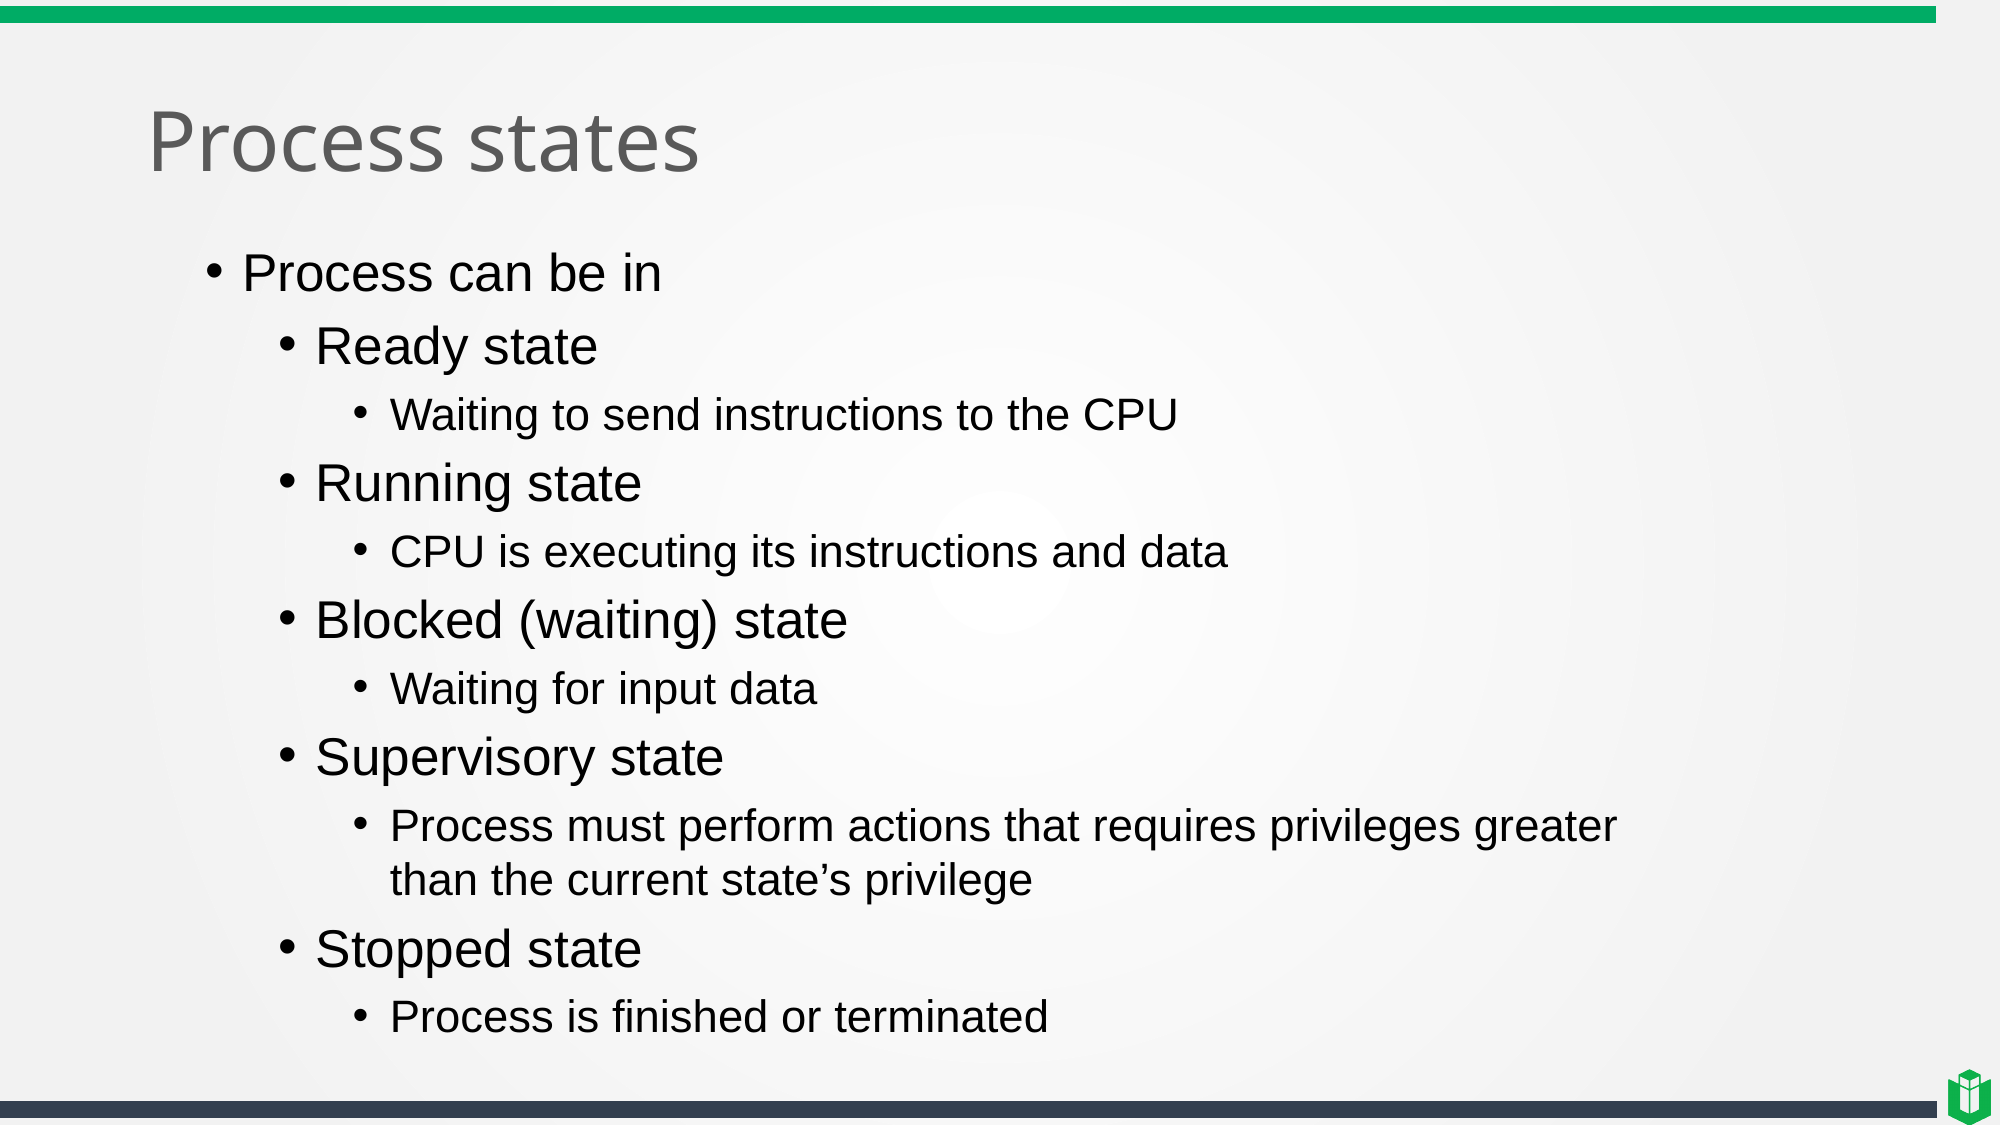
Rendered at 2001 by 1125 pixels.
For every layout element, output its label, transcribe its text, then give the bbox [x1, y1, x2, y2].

list Process can be in Ready state Waiting to send instructions to the CPU Running state CPU is executing its instructions and data Blocked (waiting) state Waiting for input data Supervisory state Process must perform actions that requires privileges greater than the current state’s privilege Stopped state Process is finished or terminated [190, 231, 1691, 1055]
title Process states [131, 84, 1886, 206]
picture [1945, 1068, 1992, 1125]
